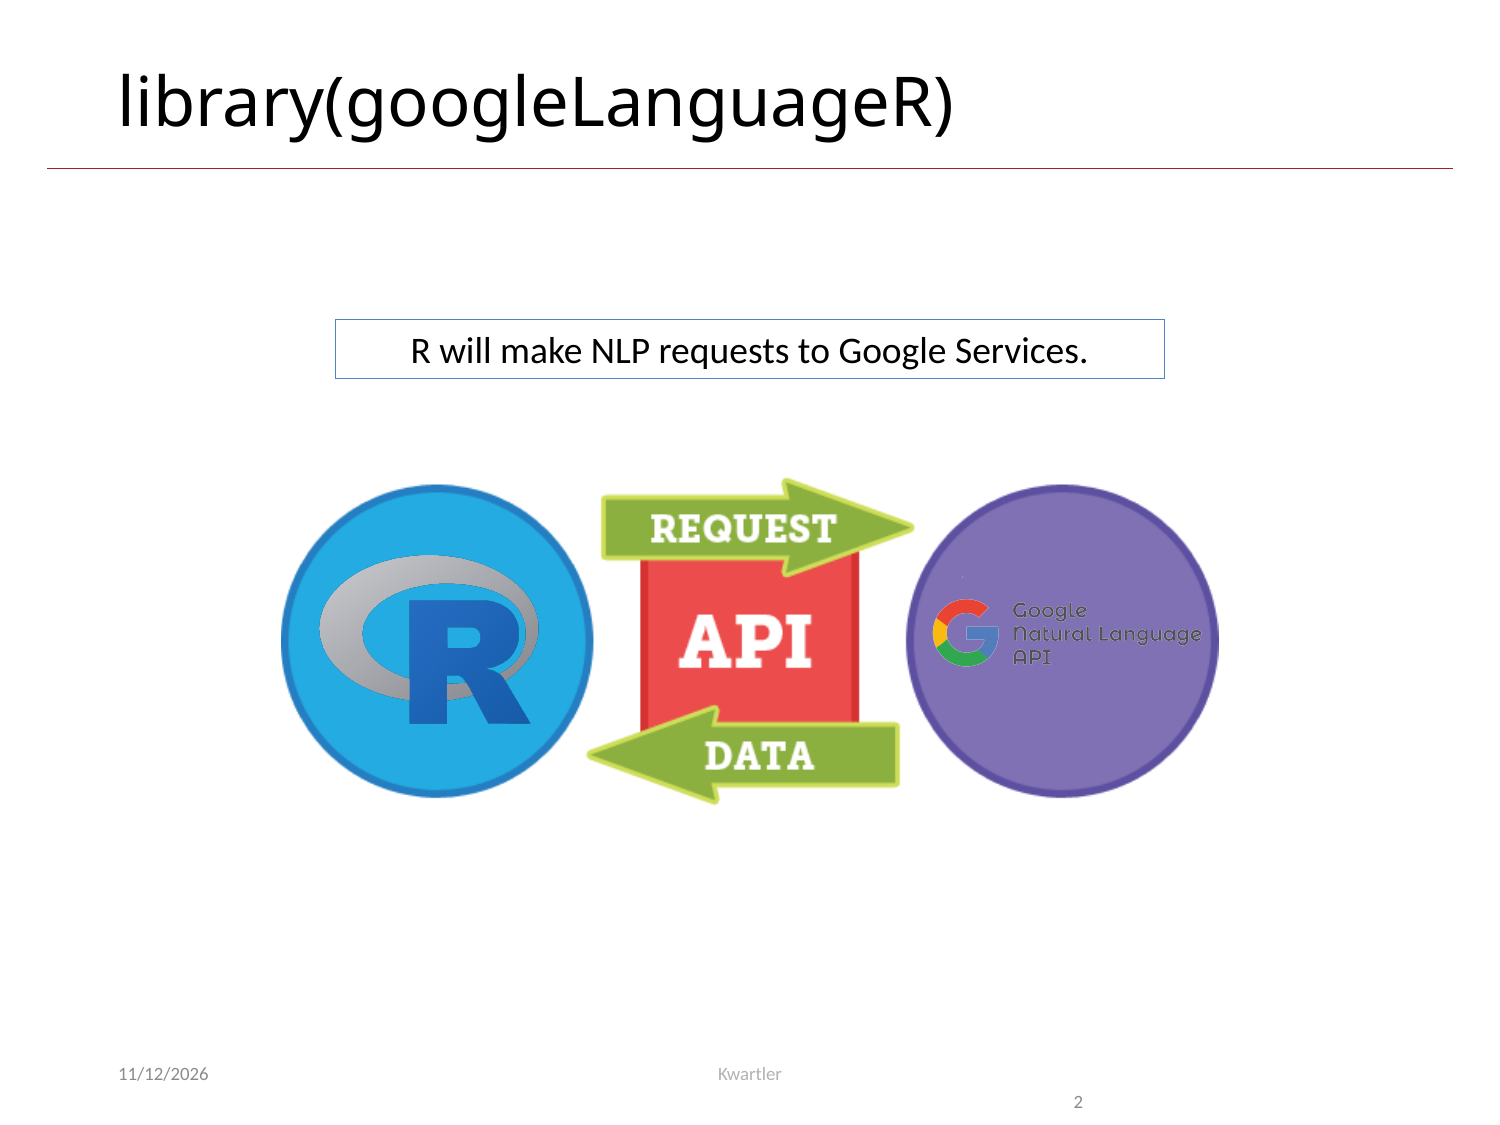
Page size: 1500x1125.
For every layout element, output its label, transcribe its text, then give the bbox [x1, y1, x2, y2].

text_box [281, 319, 1219, 806]
footer Kwartler [496, 1042, 1004, 1103]
title library(googleLanguageR) [103, 59, 1397, 157]
slide_number 2 [1058, 1059, 1200, 1120]
picture [319, 554, 539, 724]
picture [903, 494, 1246, 789]
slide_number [103, 1042, 441, 1103]
